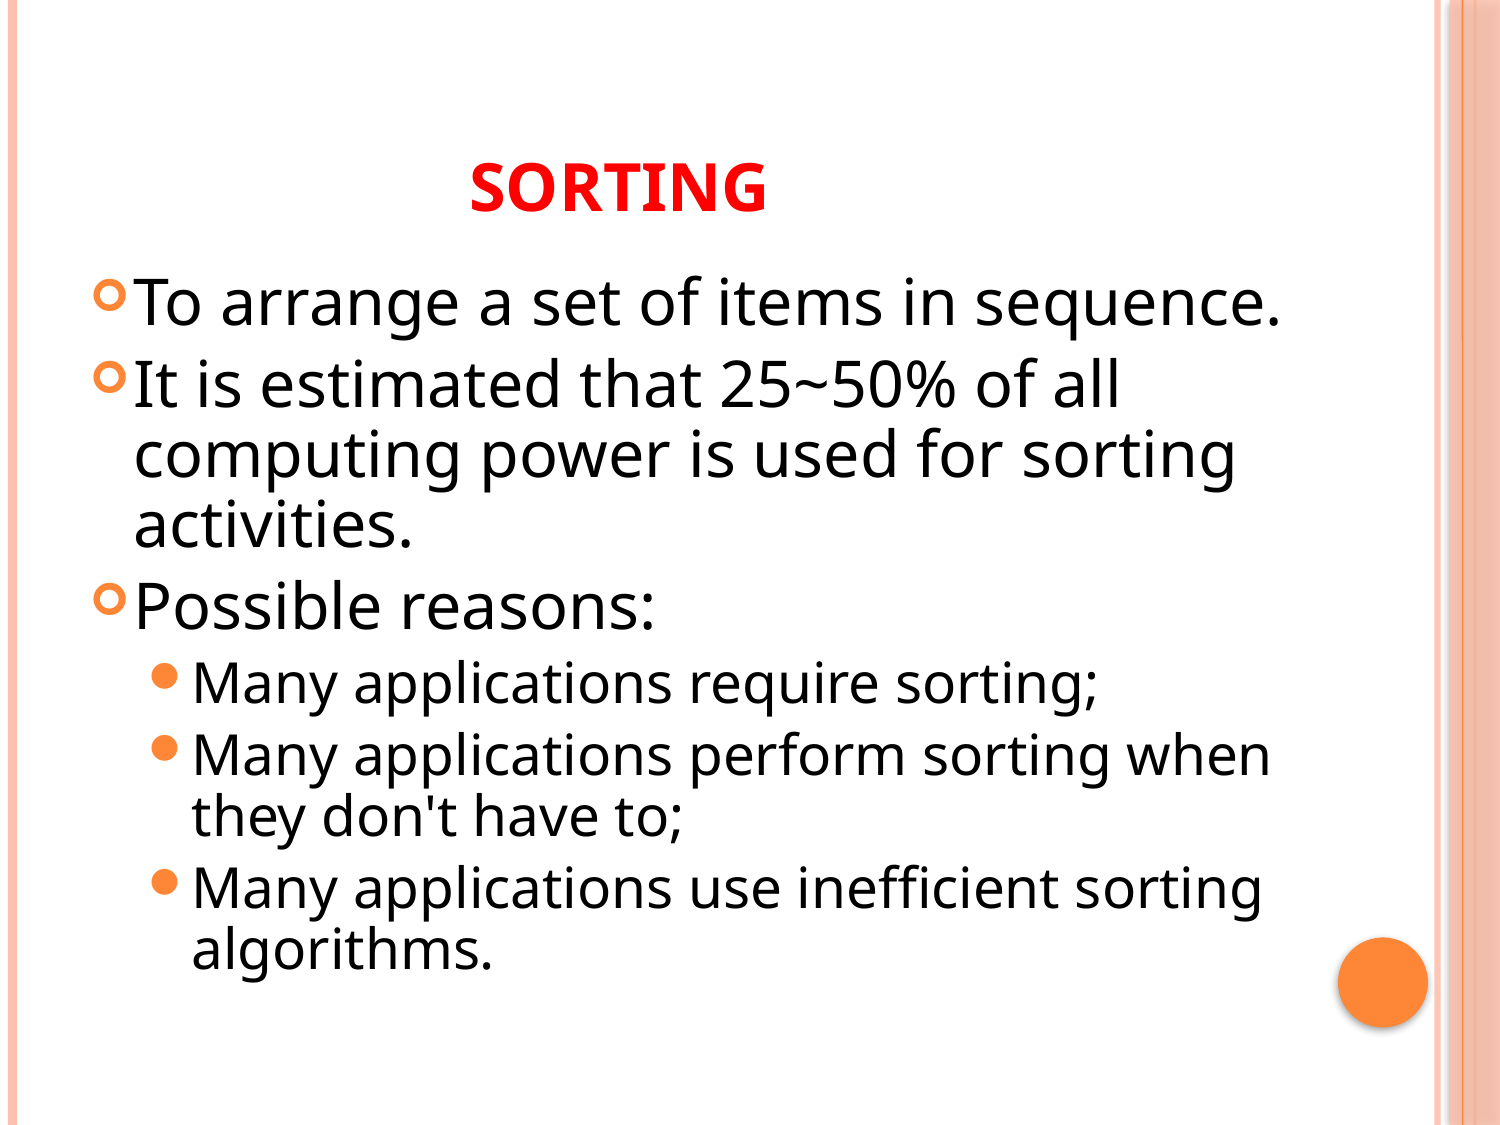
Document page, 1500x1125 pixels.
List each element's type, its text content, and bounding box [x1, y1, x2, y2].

title Sorting [75, 45, 1300, 233]
list To arrange a set of items in sequence. It is estimated that 25~50% of all computing power is used for sorting activities. Possible reasons: Many applications require sorting; Many applications perform sorting when they don't have to; Many applications use inefficient sorting algorithms. [75, 262, 1300, 1062]
